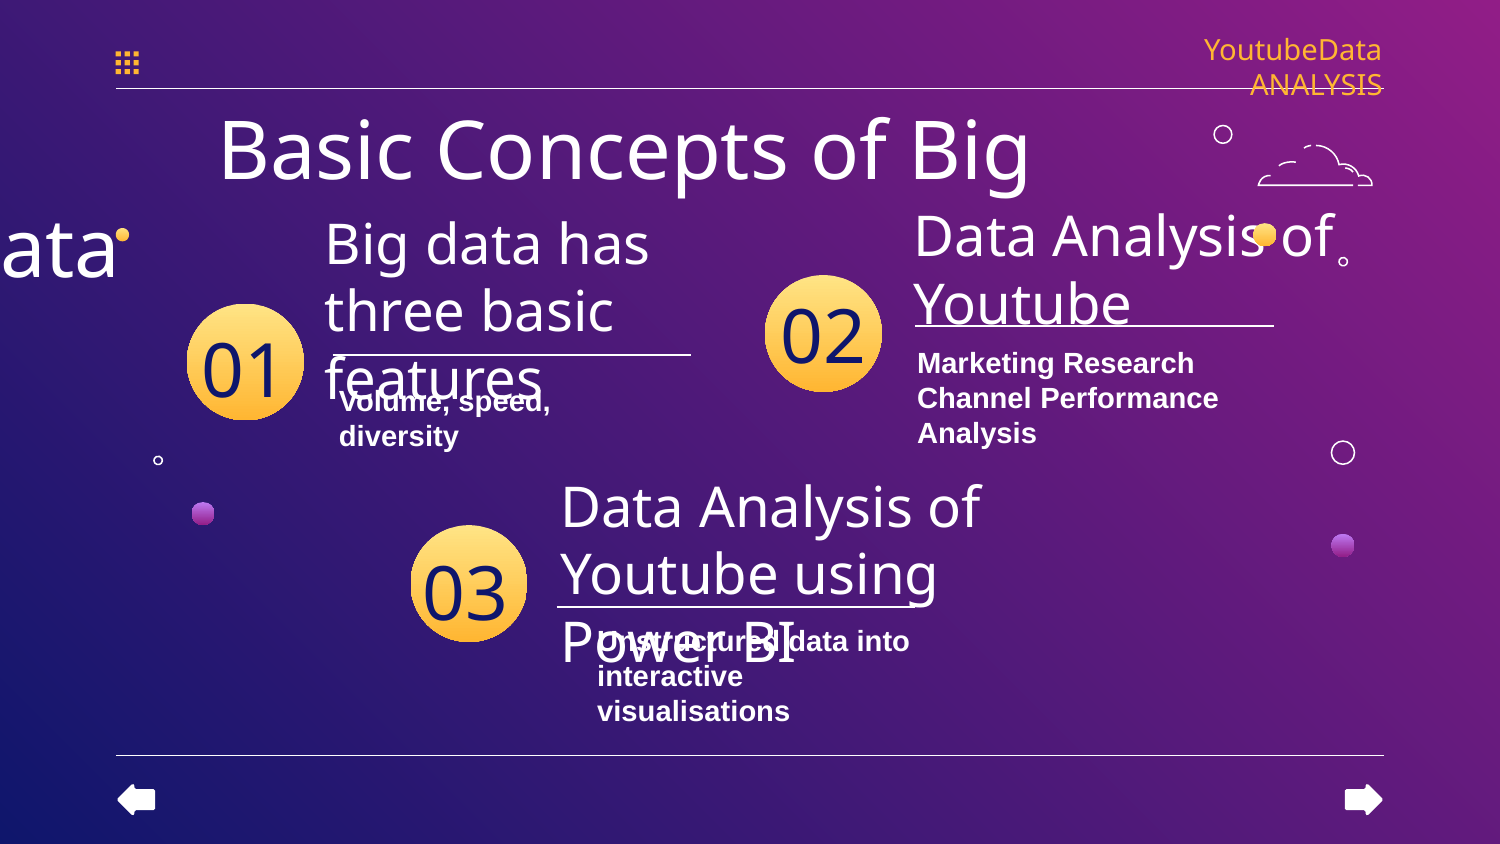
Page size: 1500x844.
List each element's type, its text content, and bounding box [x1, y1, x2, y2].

subtitle Marketing Research Channel Performance Analysis [902, 329, 1268, 422]
text_box [772, 275, 874, 304]
title 03 [407, 562, 524, 620]
text_box [414, 525, 524, 562]
text_box [524, 563, 528, 604]
subtitle Volume, speed, diversity [323, 367, 690, 460]
title 01 [185, 339, 303, 396]
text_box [1258, 145, 1373, 186]
text_box [191, 502, 215, 526]
title Data Analysis of Youtube [898, 185, 1363, 259]
text_box [197, 396, 293, 421]
text_box [191, 303, 300, 339]
text_box [117, 784, 156, 816]
subtitle Unstructured data into interactive visualisations [582, 606, 948, 700]
text_box YoutubeData ANALYSIS [1067, 33, 1383, 99]
text_box [115, 228, 130, 242]
text_box [109, 45, 145, 81]
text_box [115, 50, 139, 75]
text_box [1253, 223, 1277, 247]
text_box [1331, 533, 1355, 557]
title Big data has three basic features [309, 192, 766, 280]
title Data Analysis of Youtube using Power BI [545, 456, 1026, 506]
title 02 [765, 304, 882, 362]
title Basic Concepts of Big Data [0, 83, 1192, 183]
text_box [423, 620, 515, 642]
text_box [1344, 784, 1383, 816]
text_box [772, 362, 875, 392]
